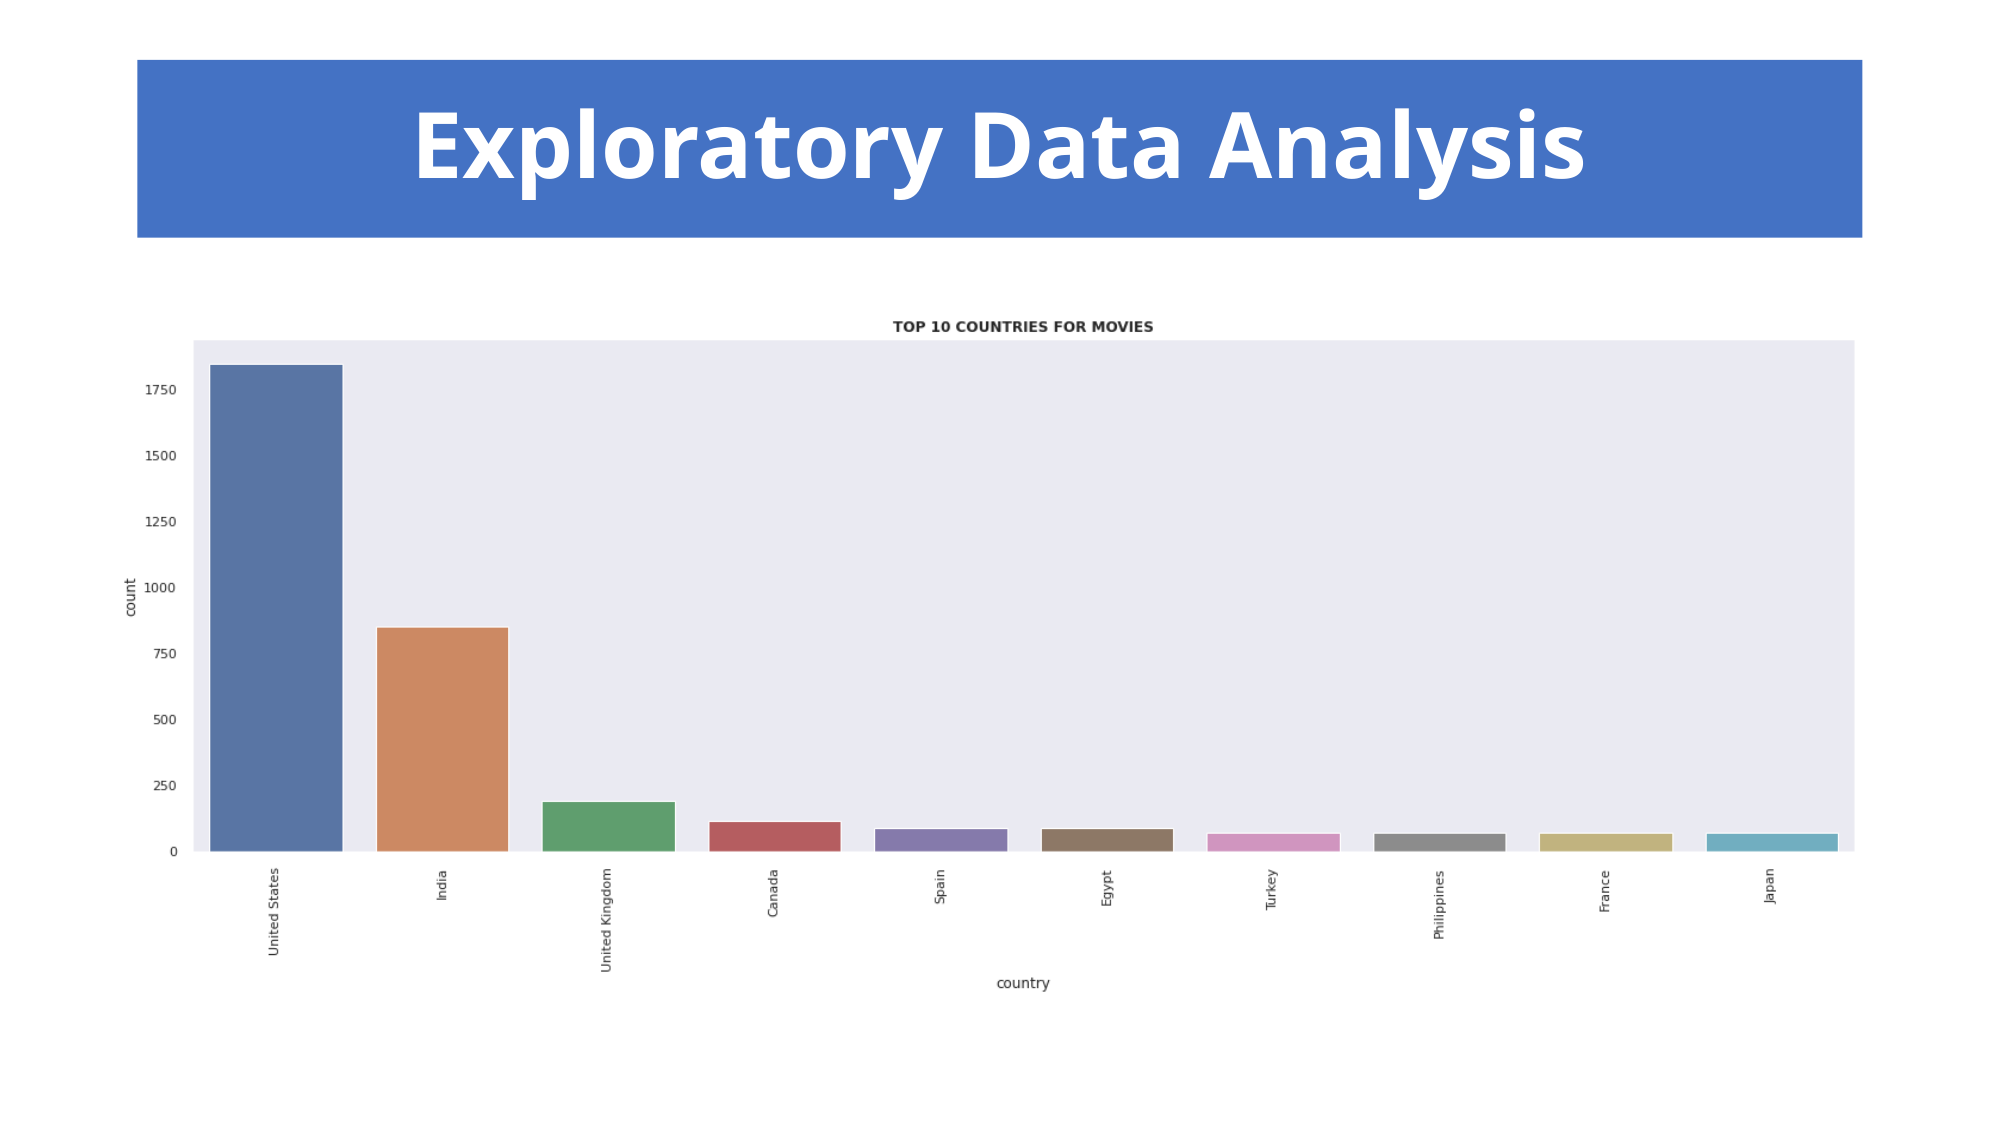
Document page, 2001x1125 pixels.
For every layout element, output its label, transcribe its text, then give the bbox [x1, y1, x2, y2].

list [115, 312, 1863, 1000]
title Exploratory Data Analysis [137, 59, 1863, 238]
